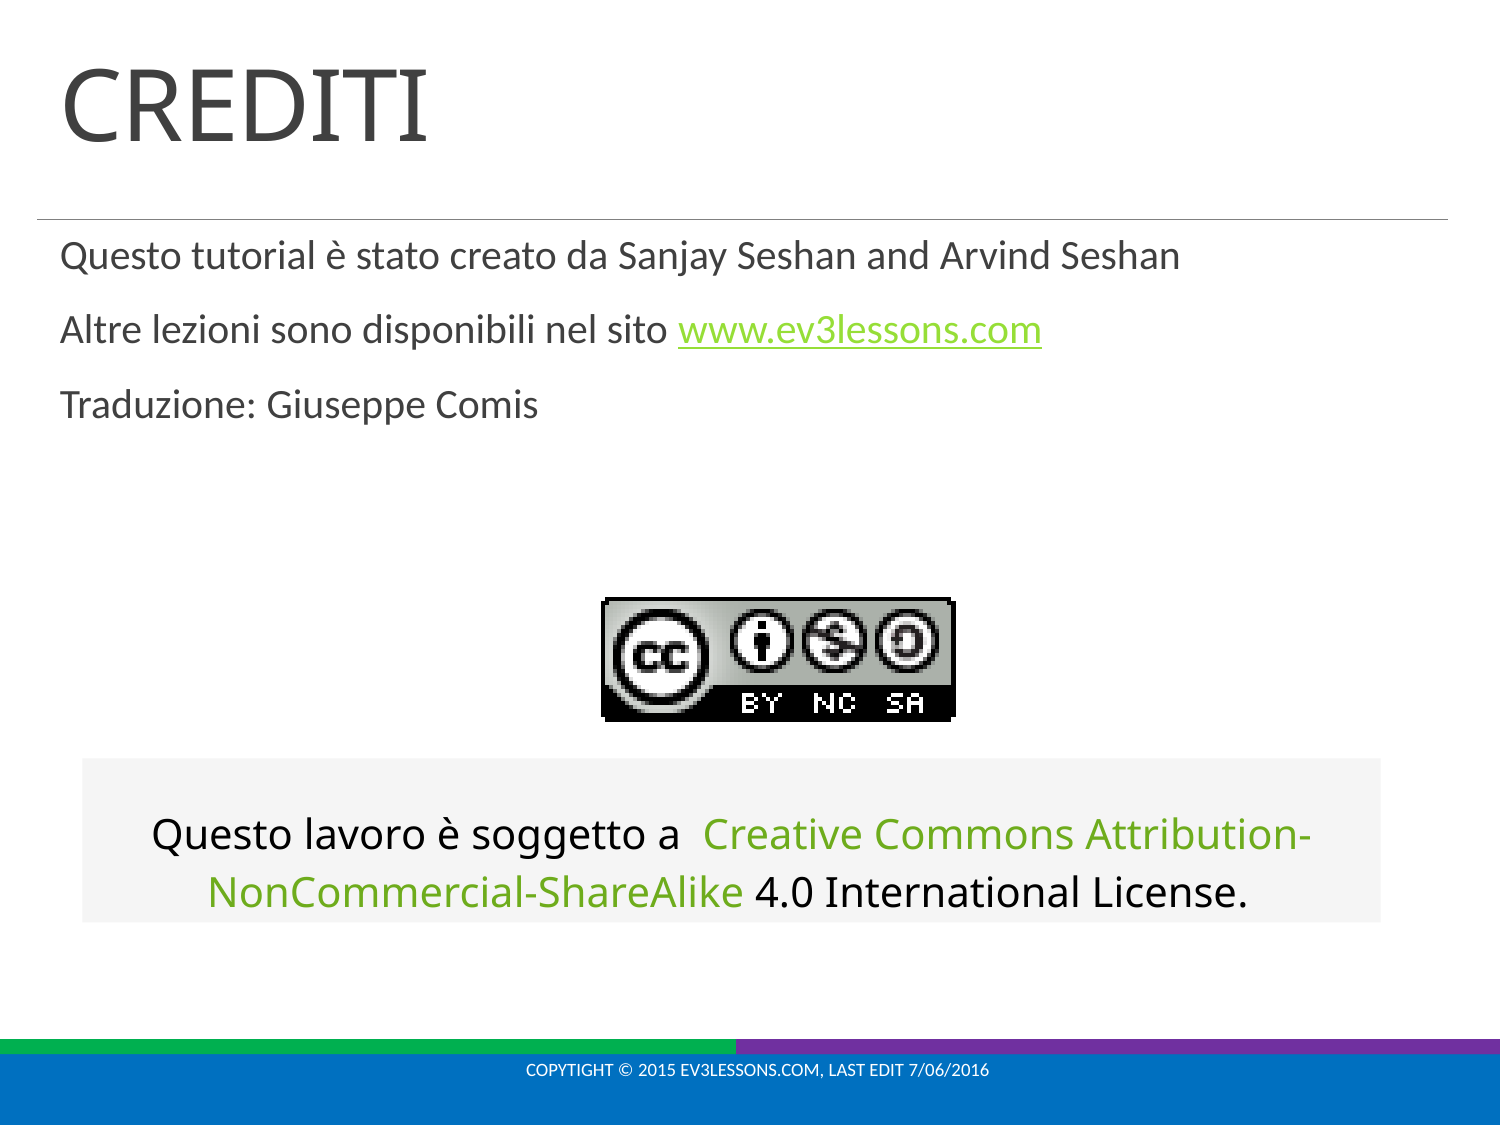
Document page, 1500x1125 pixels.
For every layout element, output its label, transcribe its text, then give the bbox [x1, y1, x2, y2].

text_box Copytight © 2015 EV3Lessons.com, Last edit 7/06/2016 [460, 1038, 1055, 1099]
text_box Questo tutorial è stato creato da Sanjay Seshan and Arvind Seshan Altre lezioni sono disponibili nel sito www.ev3lessons.com Traduzione: Giuseppe Comis [44, 226, 1456, 990]
text_box CREDITI [44, 26, 1456, 170]
text_box Questo lavoro è soggetto a Creative Commons Attribution-NonCommercial-ShareAlike 4.0 International License. [82, 758, 1381, 923]
picture [600, 596, 957, 723]
